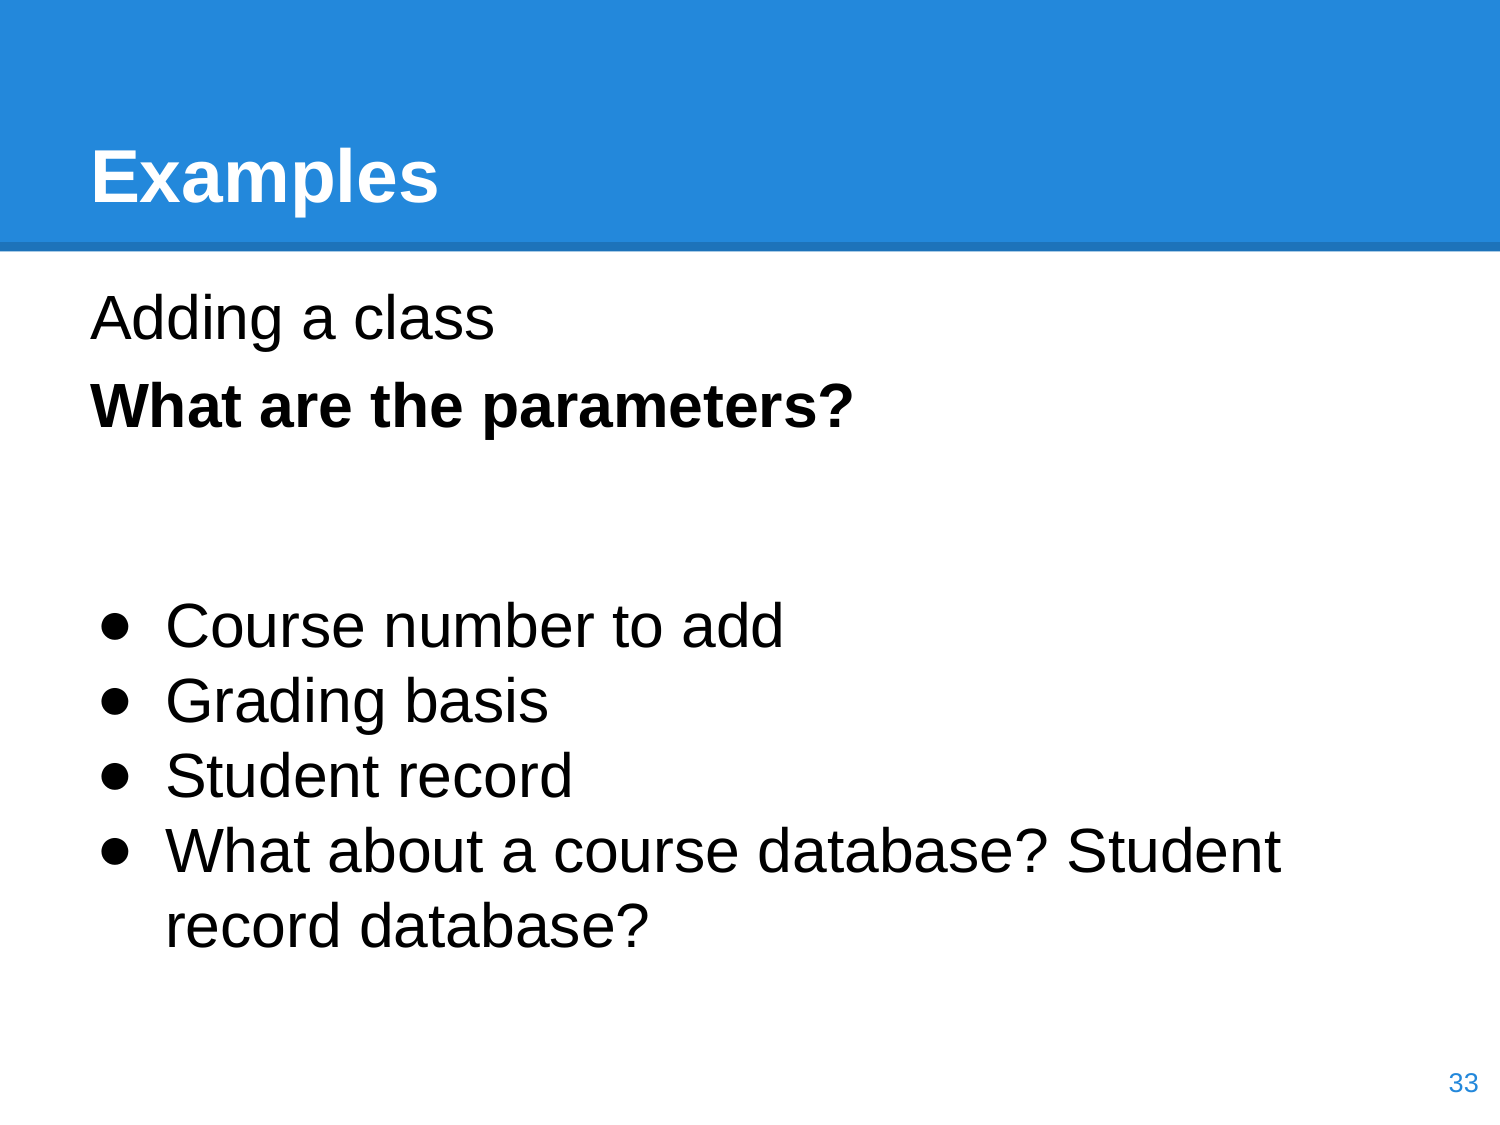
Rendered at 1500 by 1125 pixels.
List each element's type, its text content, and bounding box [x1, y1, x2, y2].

list Adding a class What are the parameters? [75, 867, 1425, 1078]
slide_number ‹#› [1403, 1038, 1494, 1125]
list Course number to add Grading basis Student record What about a course database? Student record database? [75, 570, 1476, 867]
title Examples [75, 45, 1425, 233]
list Adding a class What are the parameters? [75, 262, 1425, 570]
